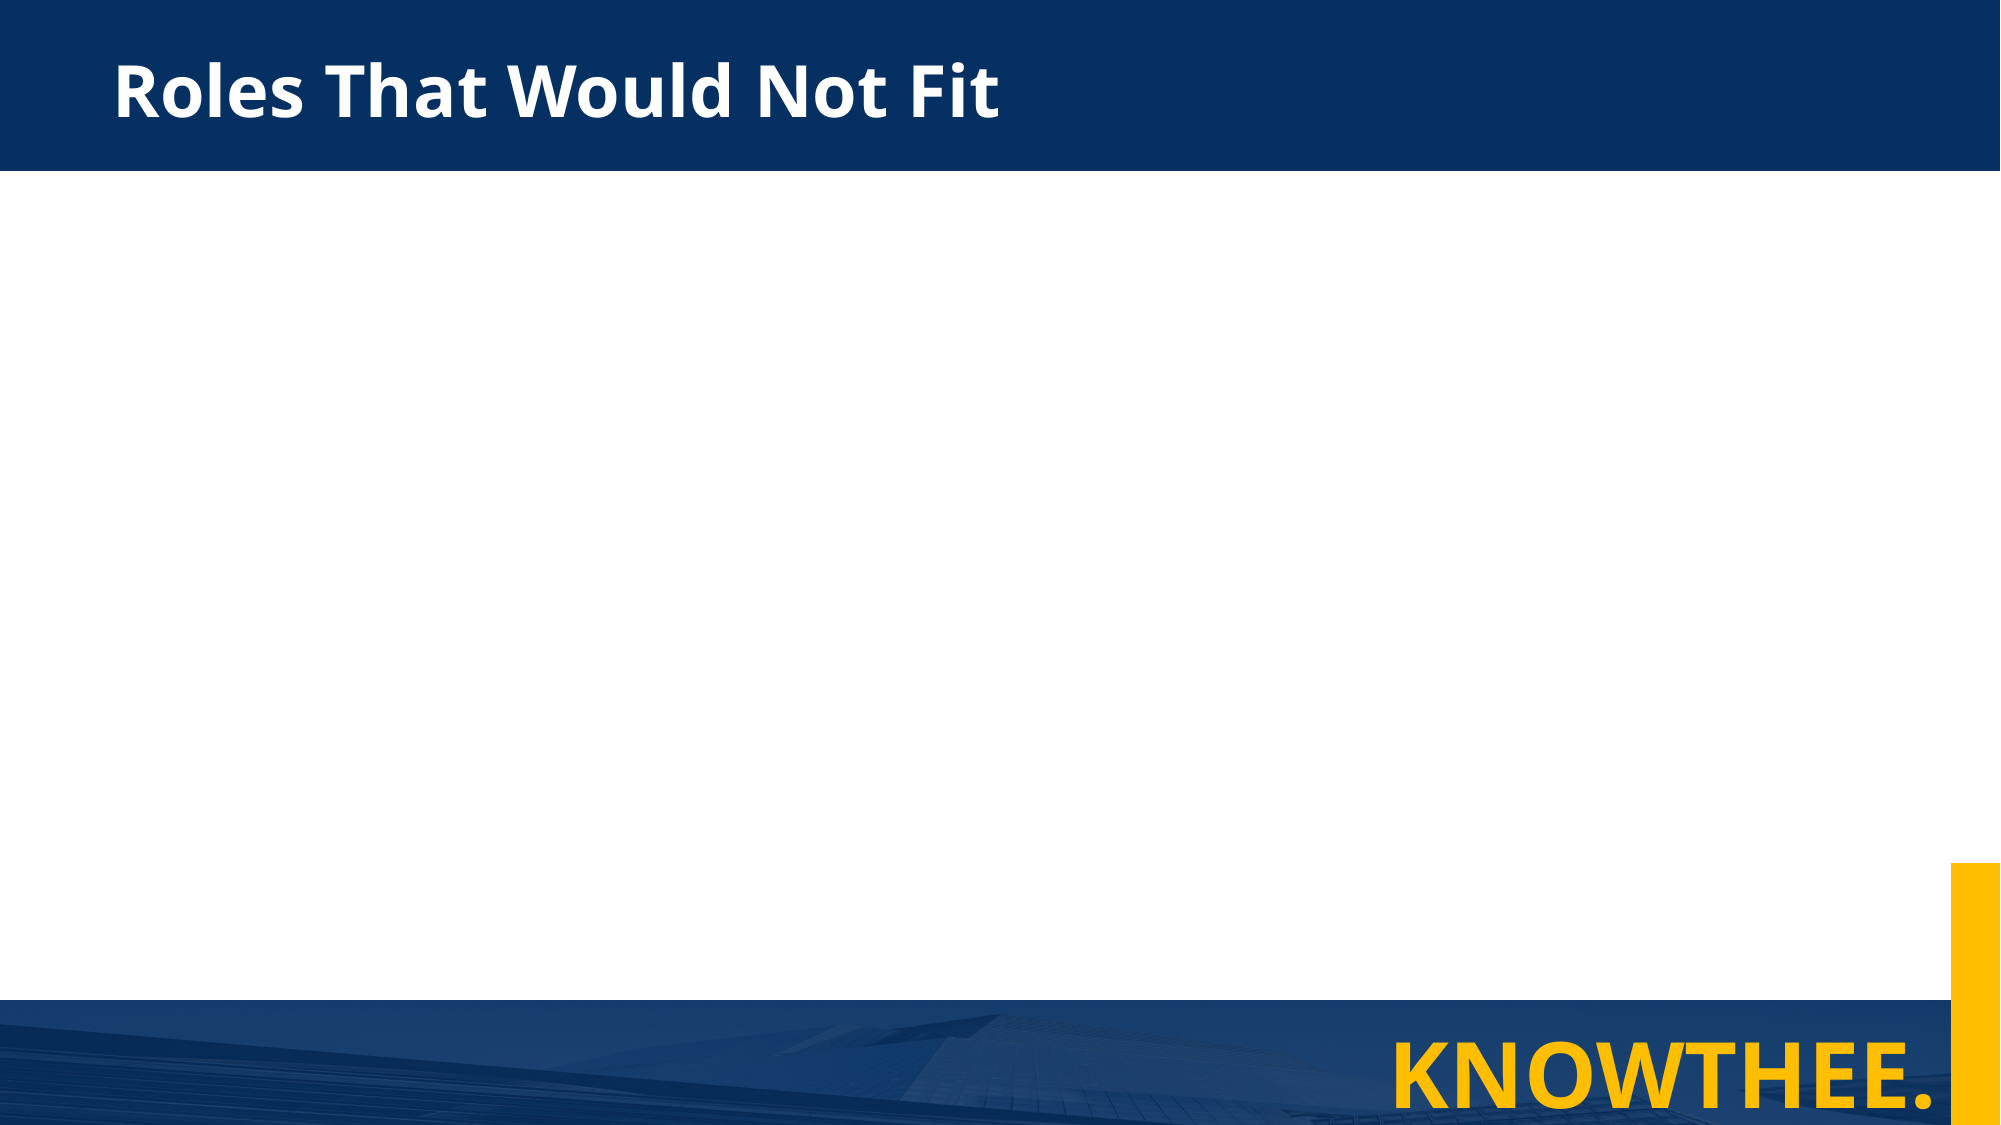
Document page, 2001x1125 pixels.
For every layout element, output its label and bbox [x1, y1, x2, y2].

text_box [0, 0, 2000, 372]
text_box [1950, 861, 2000, 1125]
picture [0, 1000, 1950, 1125]
